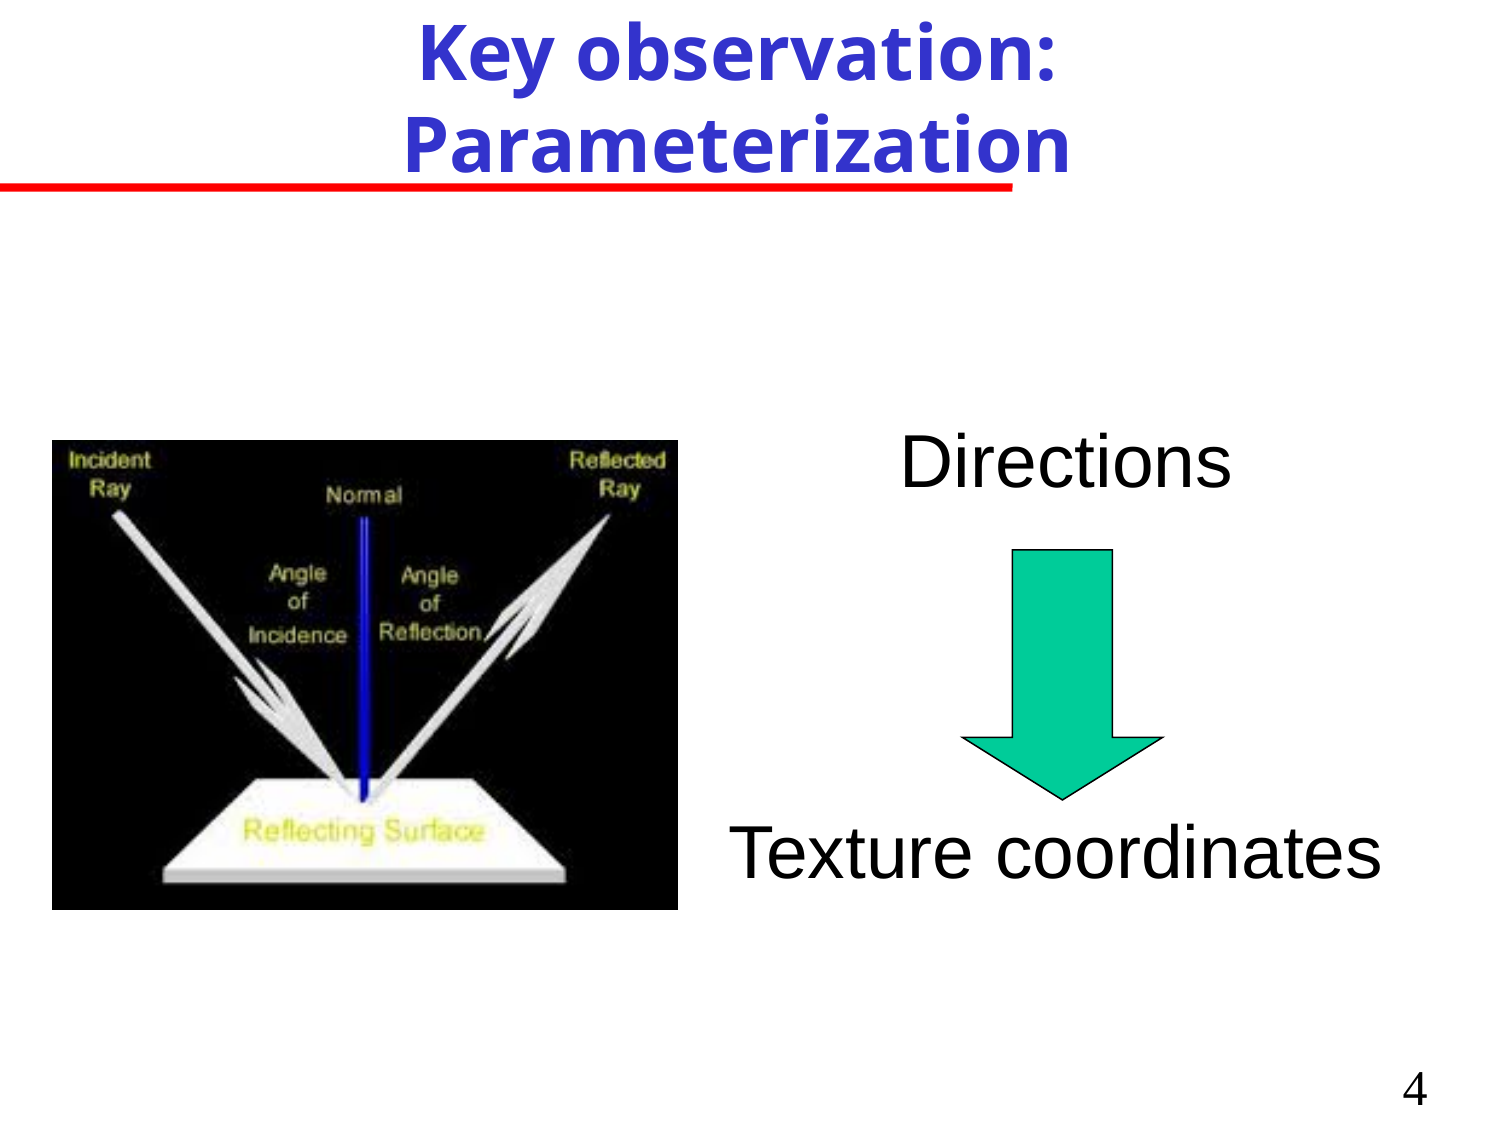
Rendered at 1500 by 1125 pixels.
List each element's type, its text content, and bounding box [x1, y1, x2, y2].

title Key observation: Parameterization [62, 2, 1413, 190]
text_box [962, 549, 1163, 800]
list Directions Texture coordinates [387, 312, 1500, 1000]
slide_number 4 [1387, 1054, 1500, 1116]
picture [52, 440, 678, 910]
